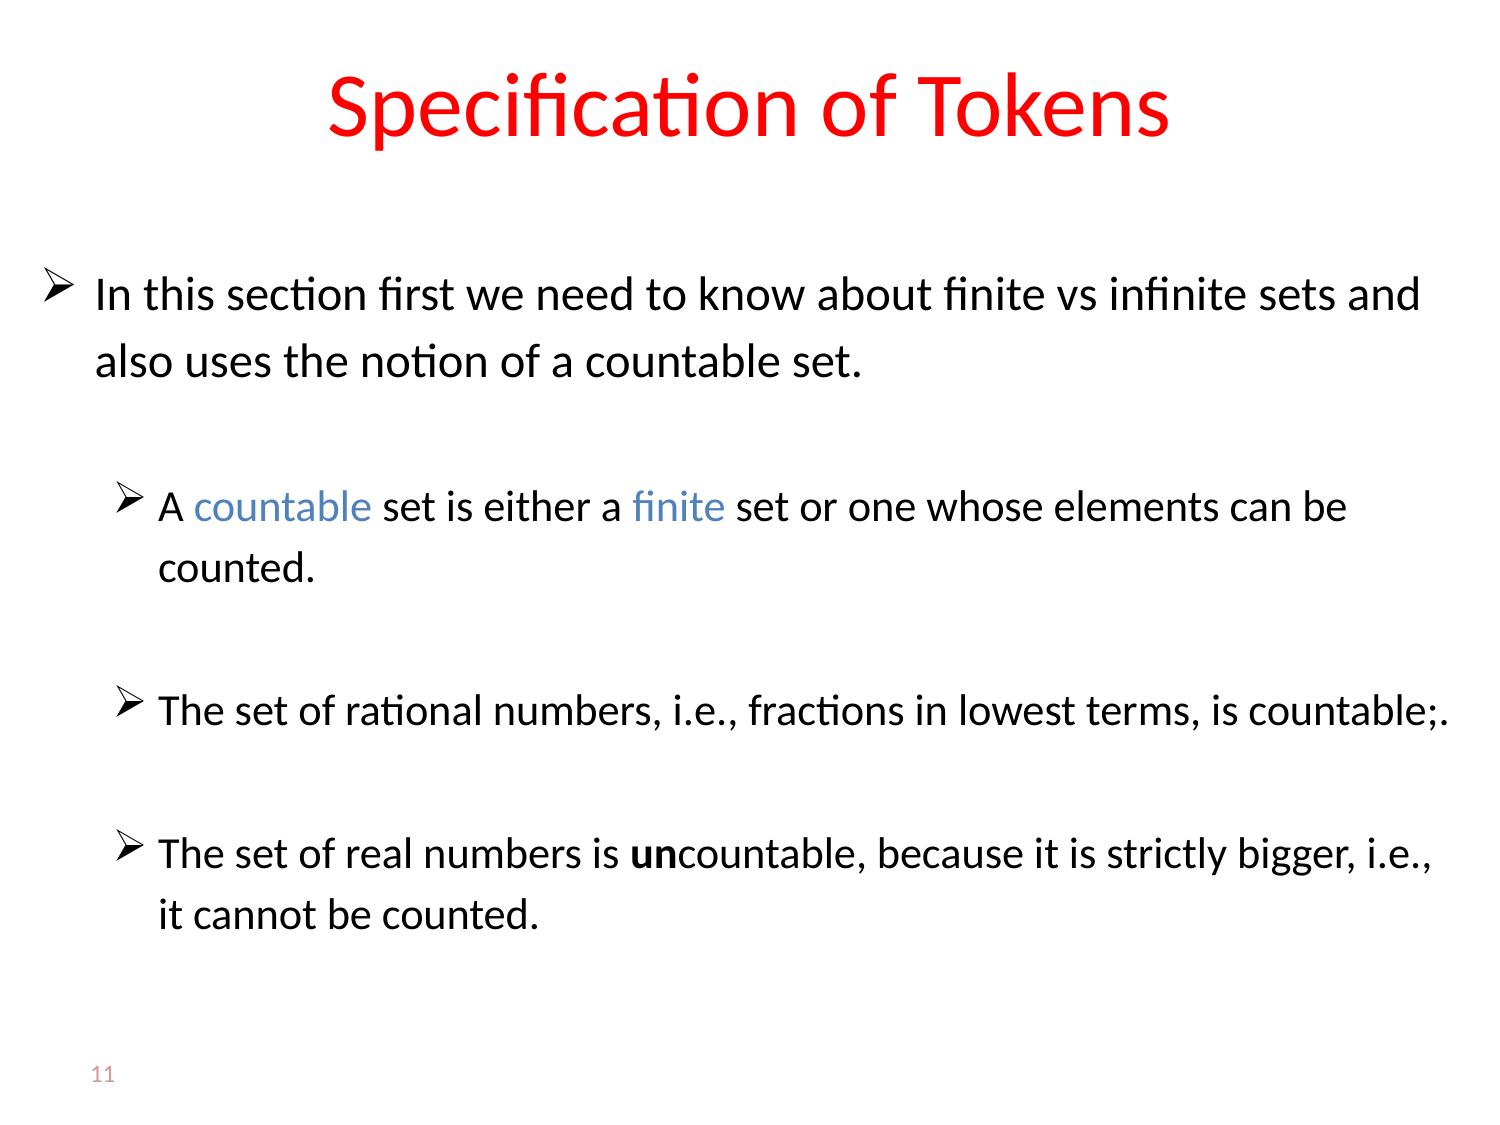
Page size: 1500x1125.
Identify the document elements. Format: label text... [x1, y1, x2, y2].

slide_number 11 [75, 1042, 425, 1103]
title Specification of Tokens [75, 24, 1425, 175]
list In this section first we need to know about finite vs infinite sets and also uses the notion of a countable set. A countable set is either a finite set or one whose elements can be counted. The set of rational numbers, i.e., fractions in lowest terms, is countable;. The set of real numbers is uncountable, because it is strictly bigger, i.e., it cannot be counted. [24, 187, 1475, 1013]
